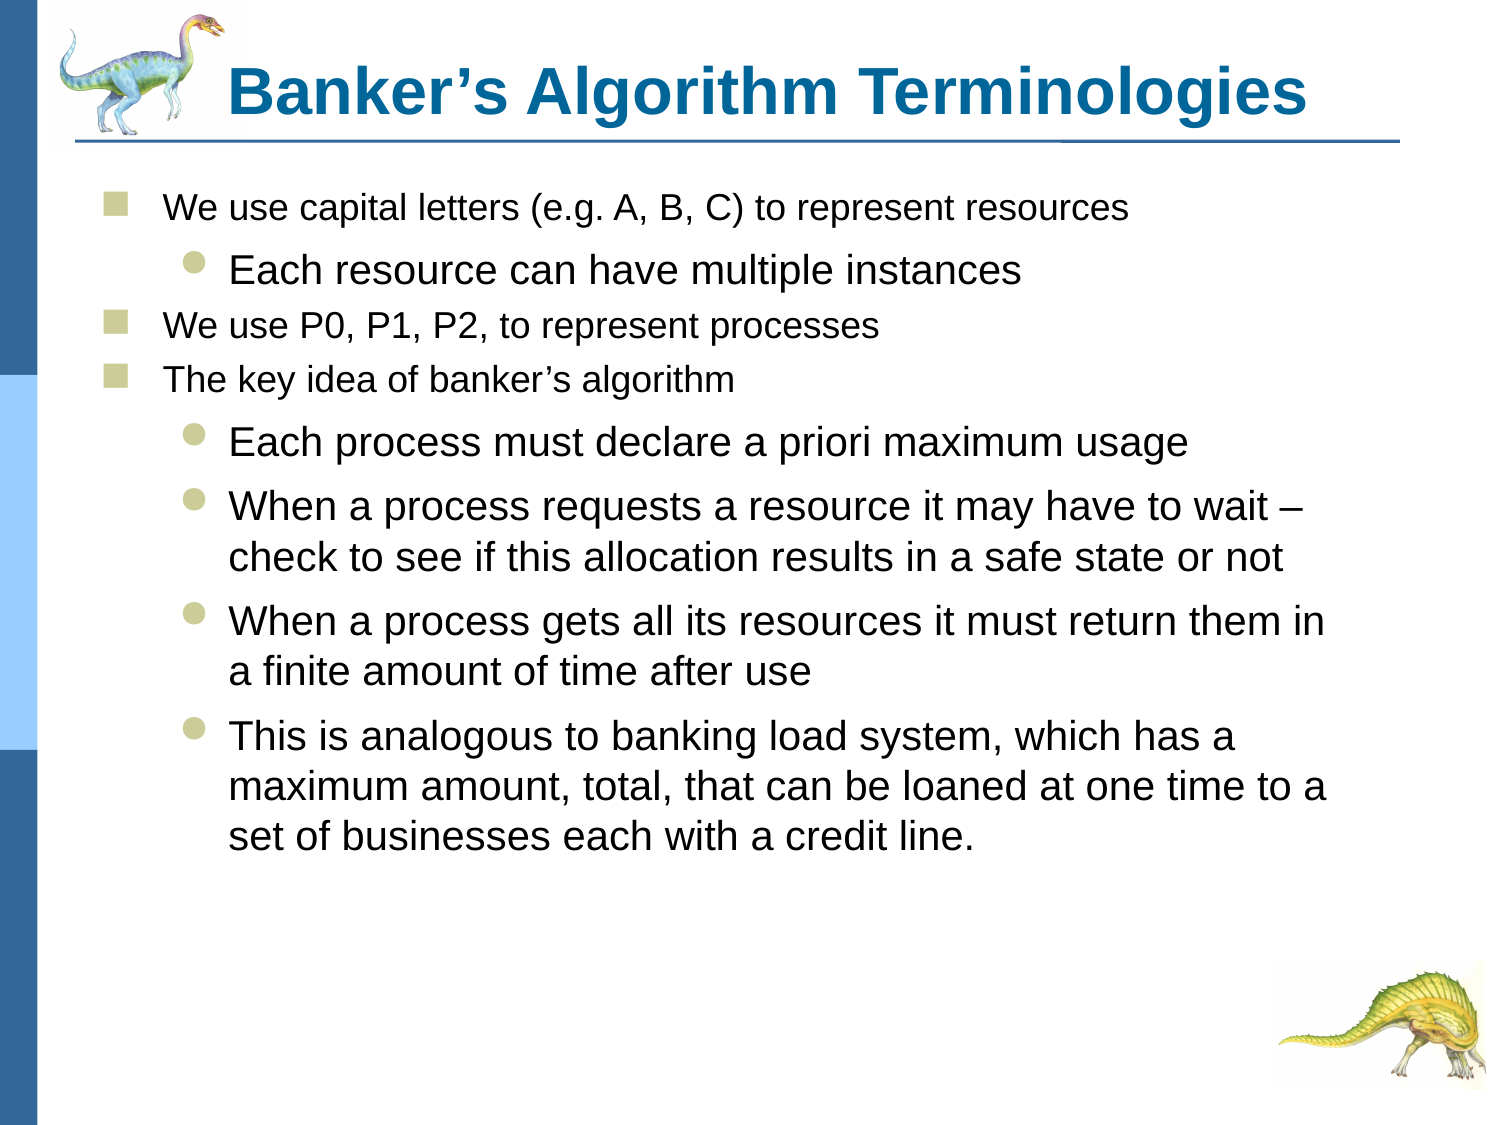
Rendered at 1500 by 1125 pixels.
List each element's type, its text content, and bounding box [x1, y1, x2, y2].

picture [46, 0, 243, 149]
text_box We use capital letters (e.g. A, B, C) to represent resources Each resource can have multiple instances We use P0, P1, P2, to represent processes The key idea of banker’s algorithm Each process must declare a priori maximum usage When a process requests a resource it may have to wait – check to see if this allocation results in a safe state or not When a process gets all its resources it must return them in a finite amount of time after use This is analogous to banking load system, which has a maximum amount, total, that can be loaned at one time to a set of businesses each with a credit line. [91, 175, 1367, 952]
picture [1275, 959, 1486, 1090]
title Banker’s Algorithm Terminologies [76, 25, 1461, 136]
